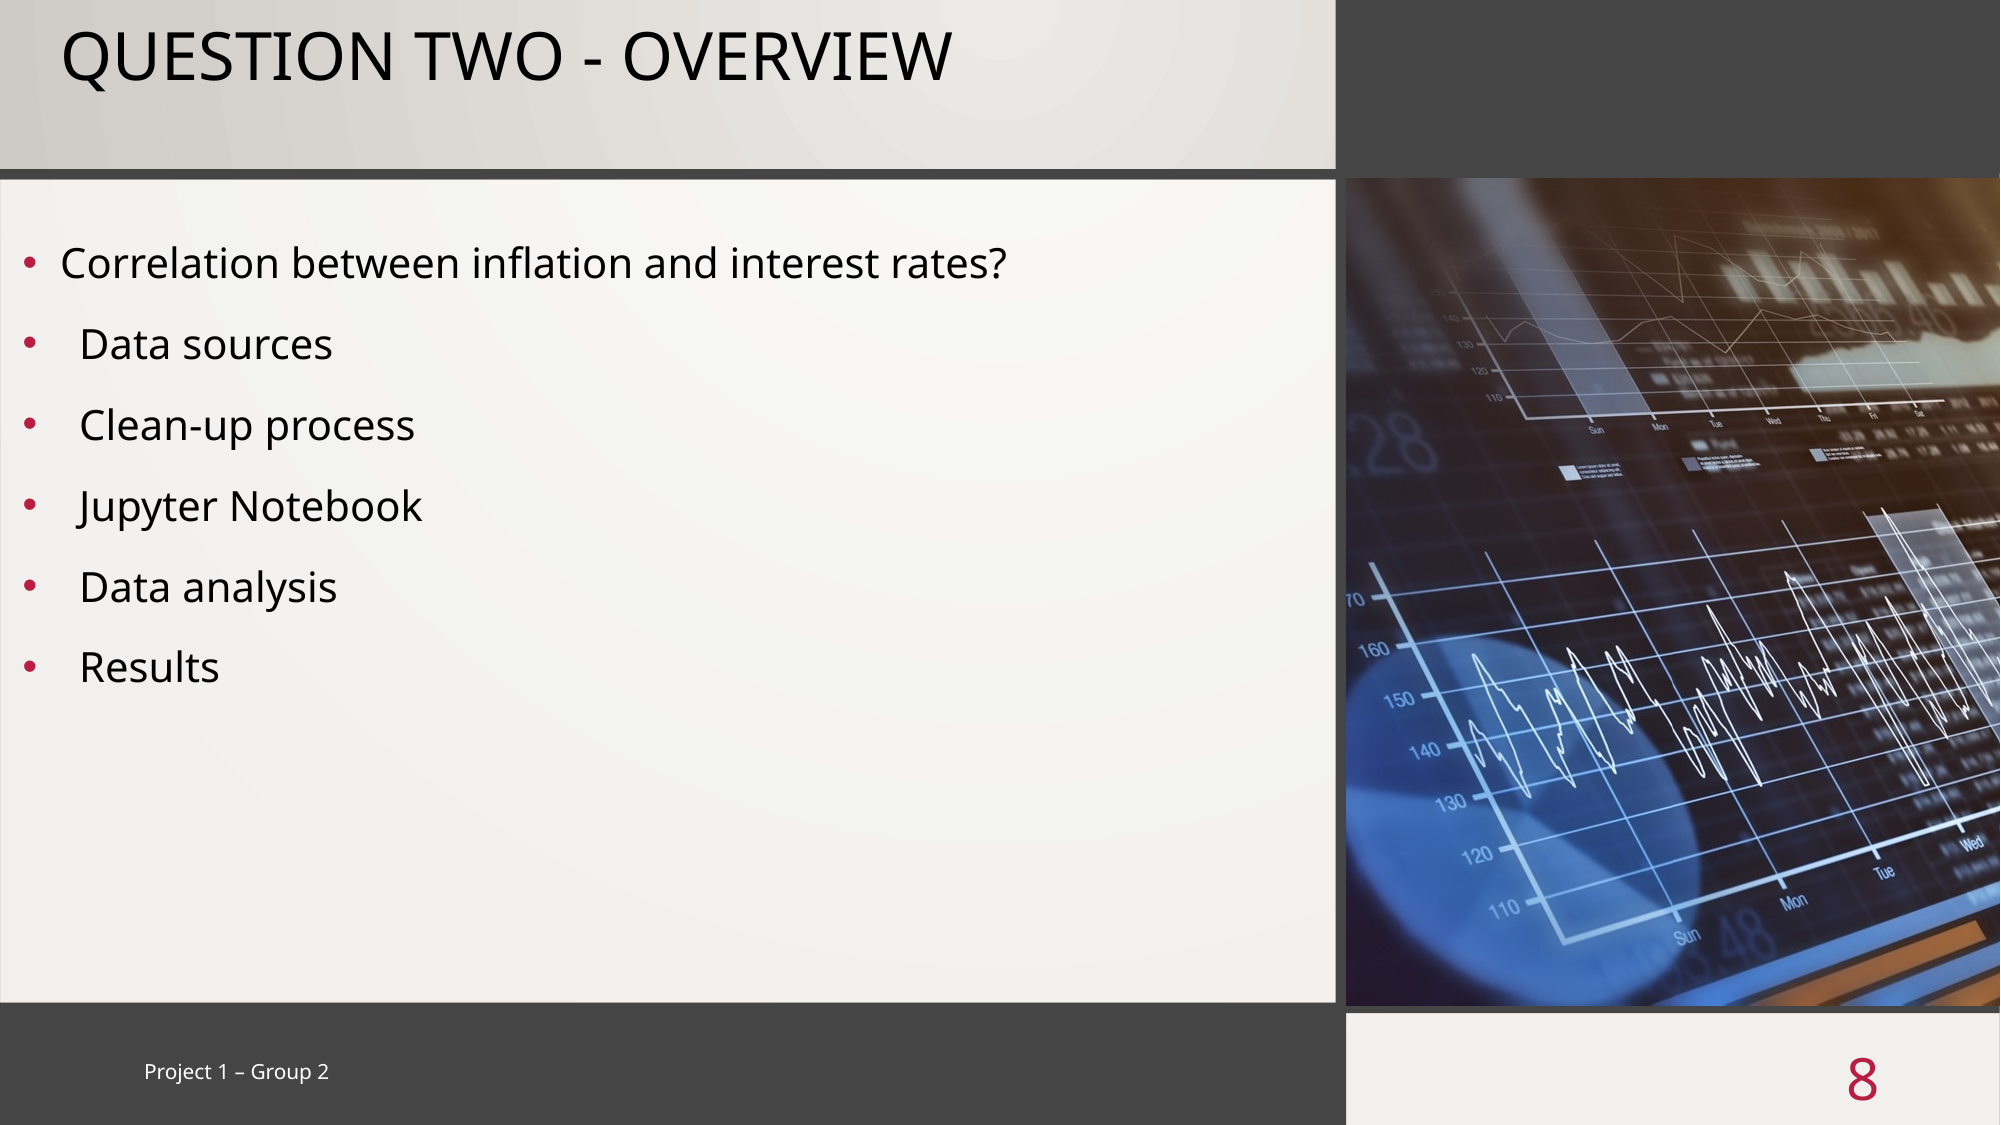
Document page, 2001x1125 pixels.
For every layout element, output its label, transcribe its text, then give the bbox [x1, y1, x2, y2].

picture [1345, 178, 2000, 1006]
footer Project 1 – Group 2 [129, 1035, 1216, 1110]
slide_number 8 [1733, 1035, 1895, 1110]
title Question Two - Overview [45, 15, 1132, 145]
list Correlation between inflation and interest rates? Data sources Clean-up process Jupyter Notebook Data analysis Results [7, 219, 1317, 908]
